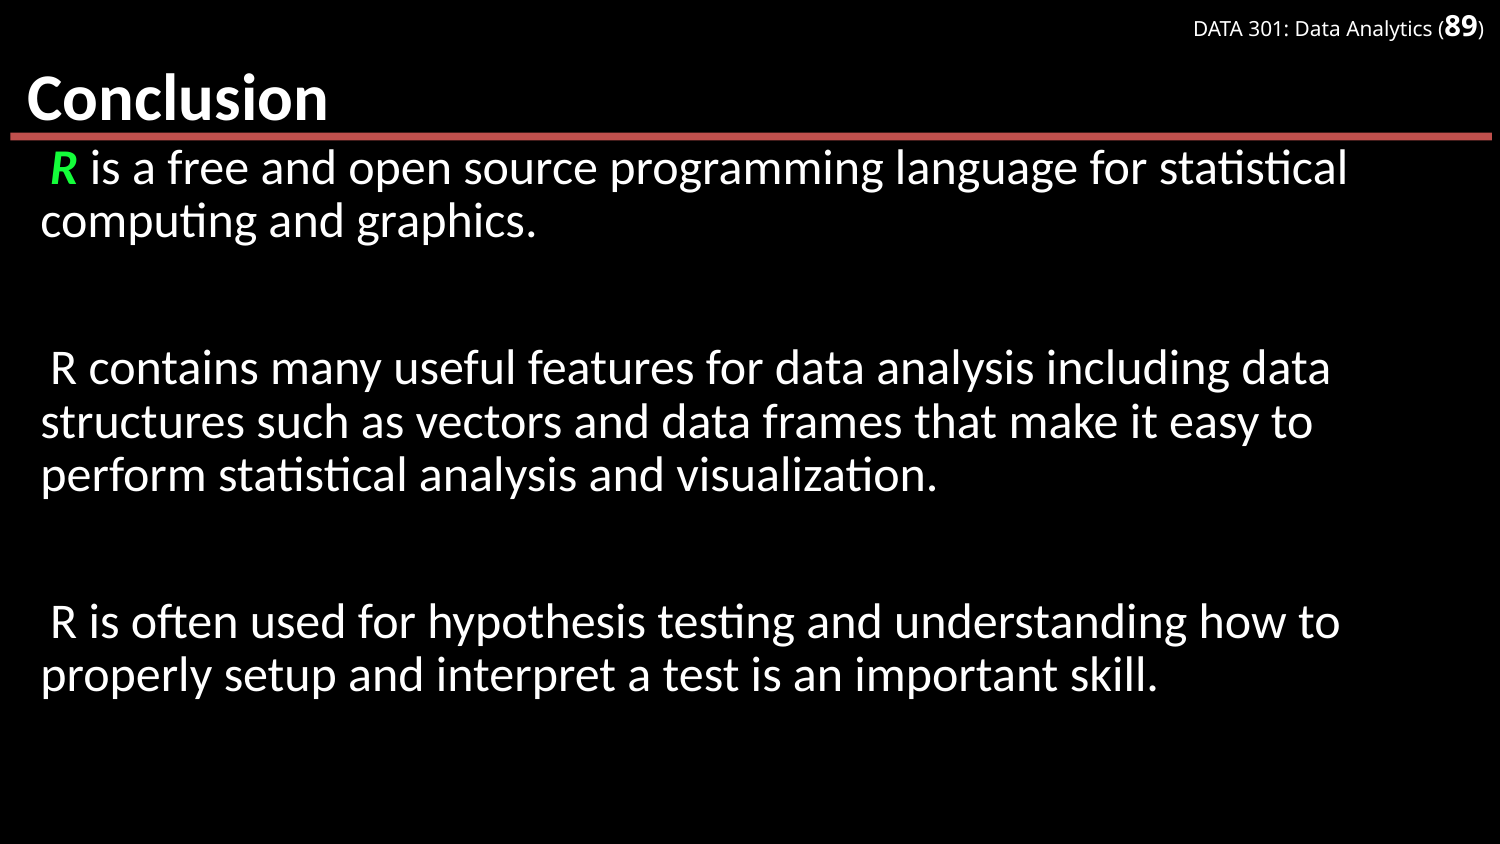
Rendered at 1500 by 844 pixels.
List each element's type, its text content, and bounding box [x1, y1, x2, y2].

title Conclusion [12, 0, 1488, 134]
list R is a free and open source programming language for statistical computing and graphics. R contains many useful features for data analysis including data structures such as vectors and data frames that make it easy to perform statistical analysis and visualization. R is often used for hypothesis testing and understanding how to properly setup and interpret a test is an important skill. [10, 134, 1492, 835]
